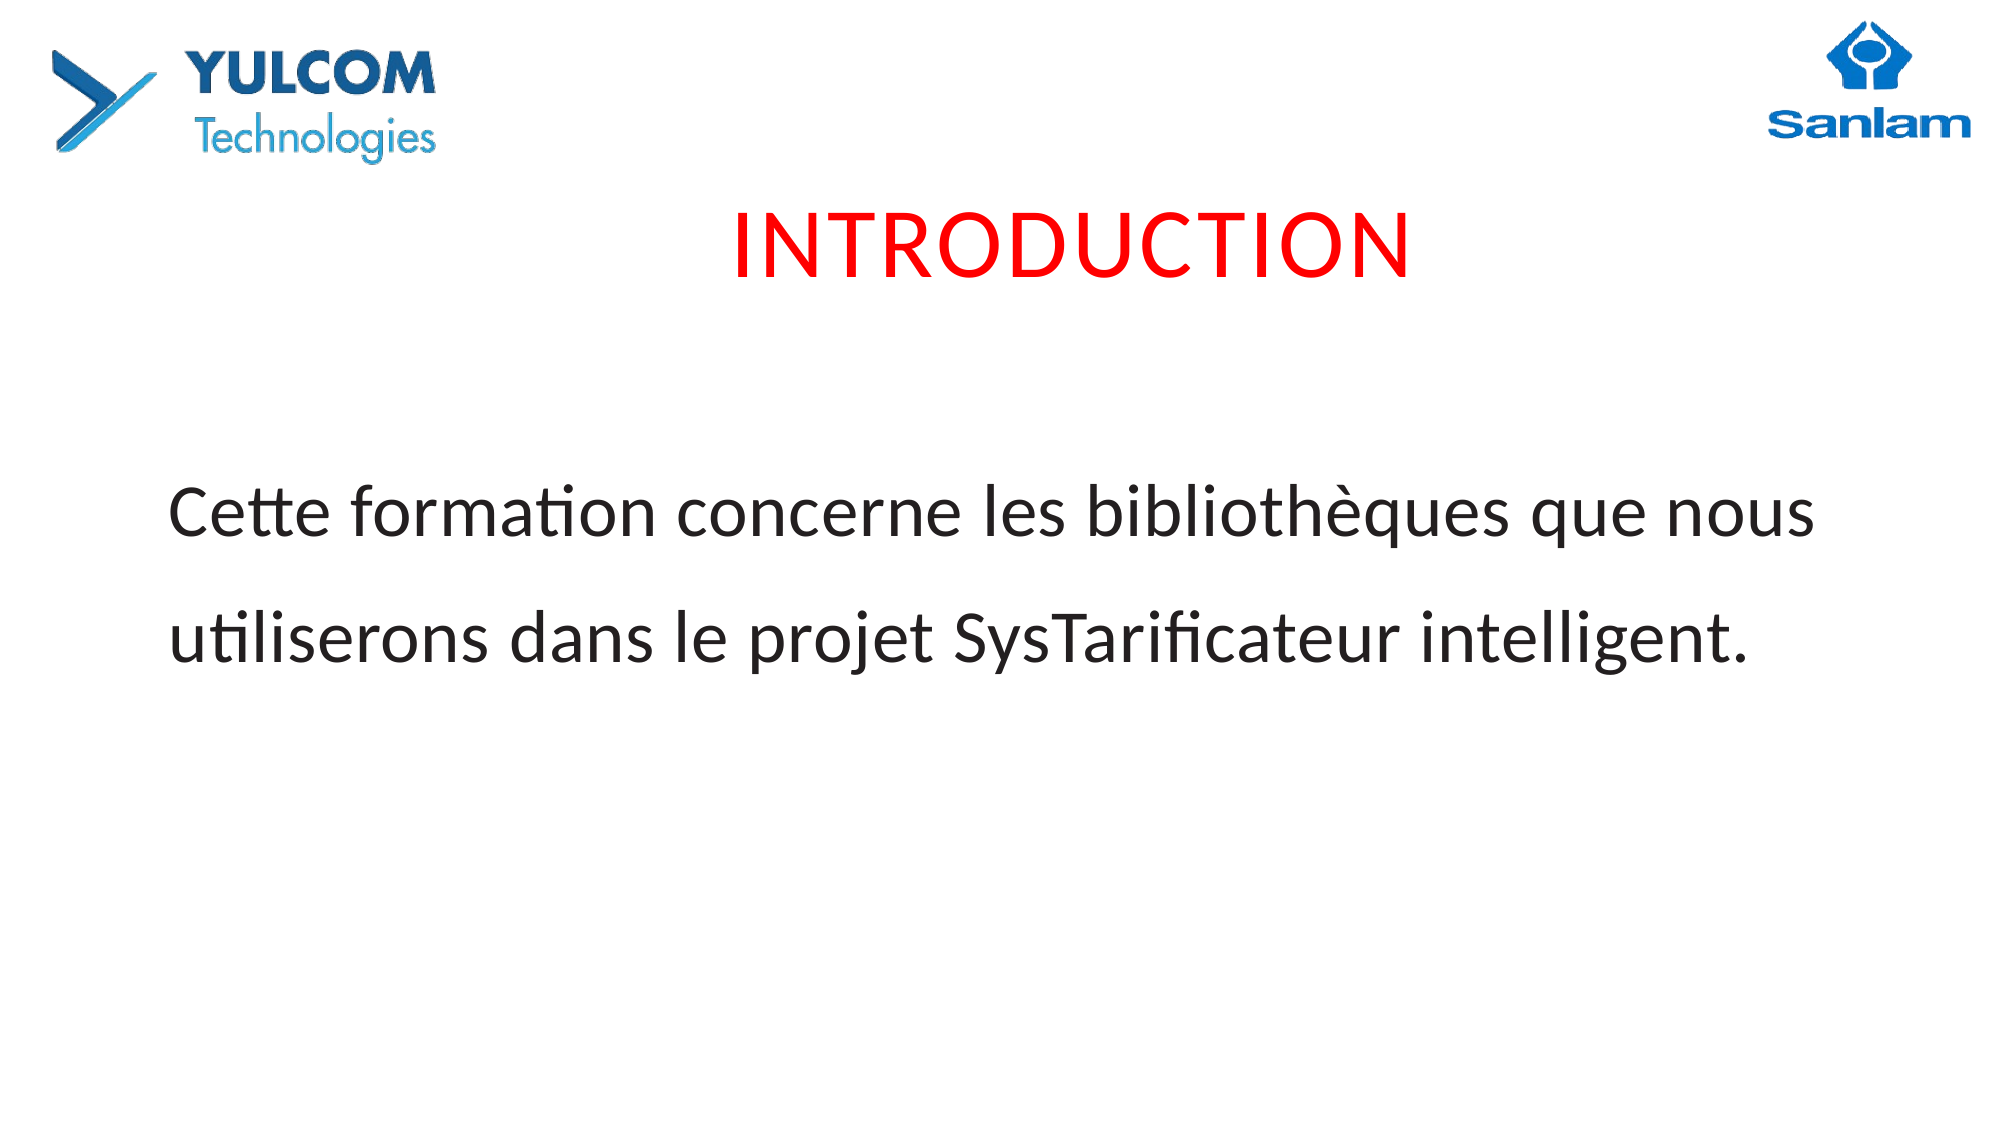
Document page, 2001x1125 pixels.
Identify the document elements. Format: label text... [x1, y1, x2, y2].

picture [41, 45, 446, 174]
text_box INTRODUCTION [730, 105, 1574, 298]
text_box Cette formation concerne les bibliothèques que nous utiliserons dans le projet SysTarificateur intelligent. [168, 425, 1840, 678]
picture [1740, 0, 2000, 174]
